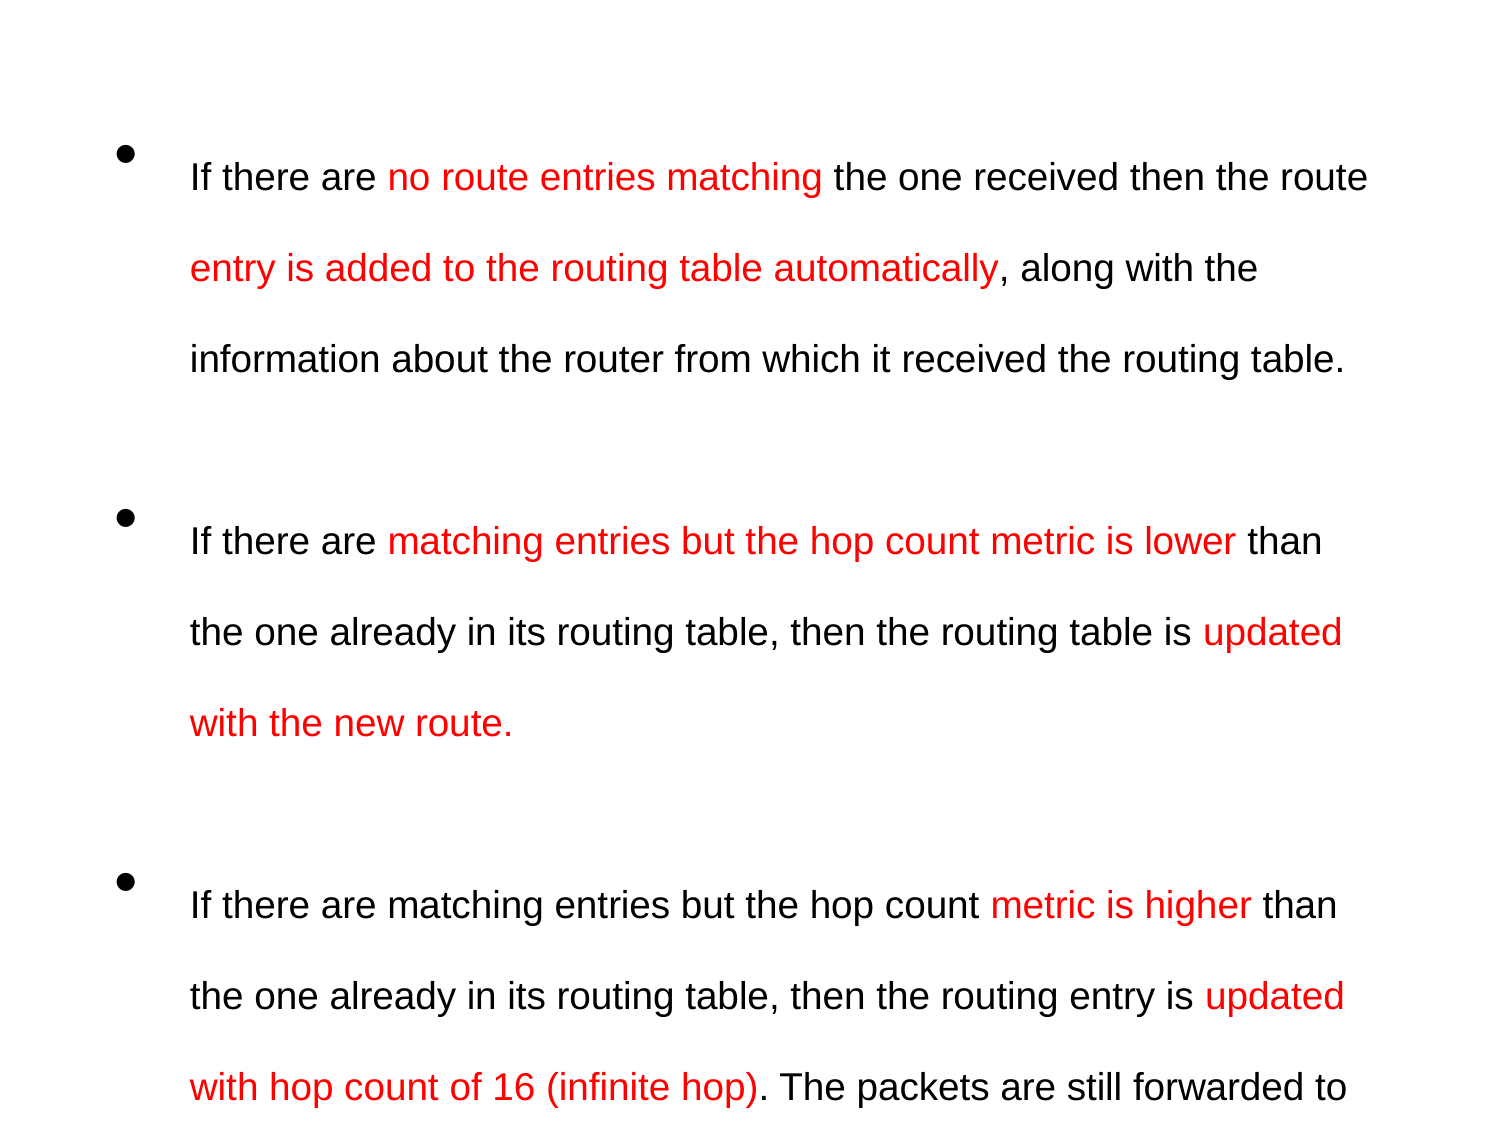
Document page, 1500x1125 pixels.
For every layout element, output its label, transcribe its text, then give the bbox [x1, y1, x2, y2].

text_box If there are no route entries matching the one received then the route entry is added to the routing table automatically, along with the information about the router from which it received the routing table. If there are matching entries but the hop count metric is lower than the one already in its routing table, then the routing table is updated with the new route. If there are matching entries but the hop count metric is higher than the one already in its routing table, then the routing entry is updated with hop count of 16 (infinite hop). The packets are still forwarded to the old route. [99, 99, 1388, 816]
